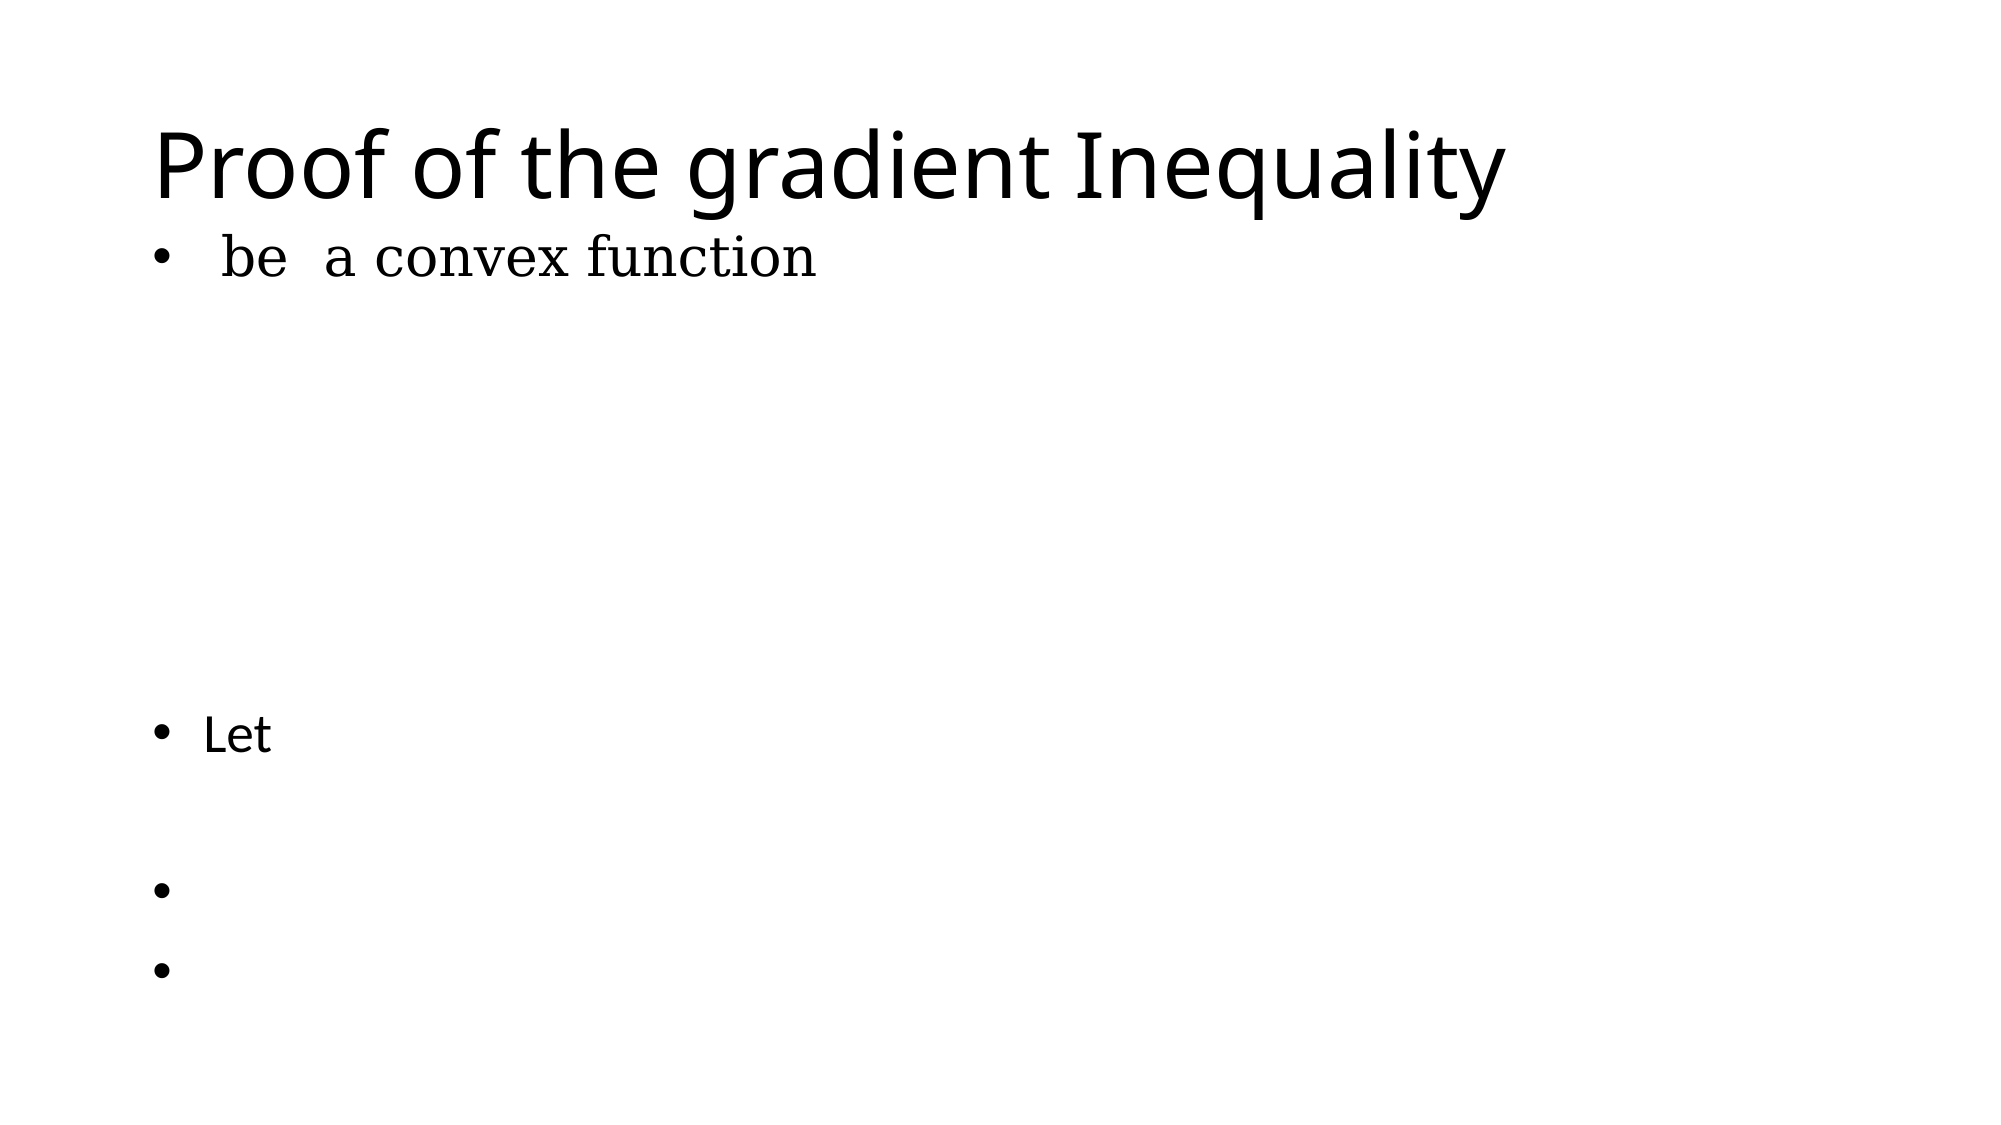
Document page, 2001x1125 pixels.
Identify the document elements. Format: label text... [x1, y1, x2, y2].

title Proof of the gradient Inequality [137, 59, 1863, 278]
